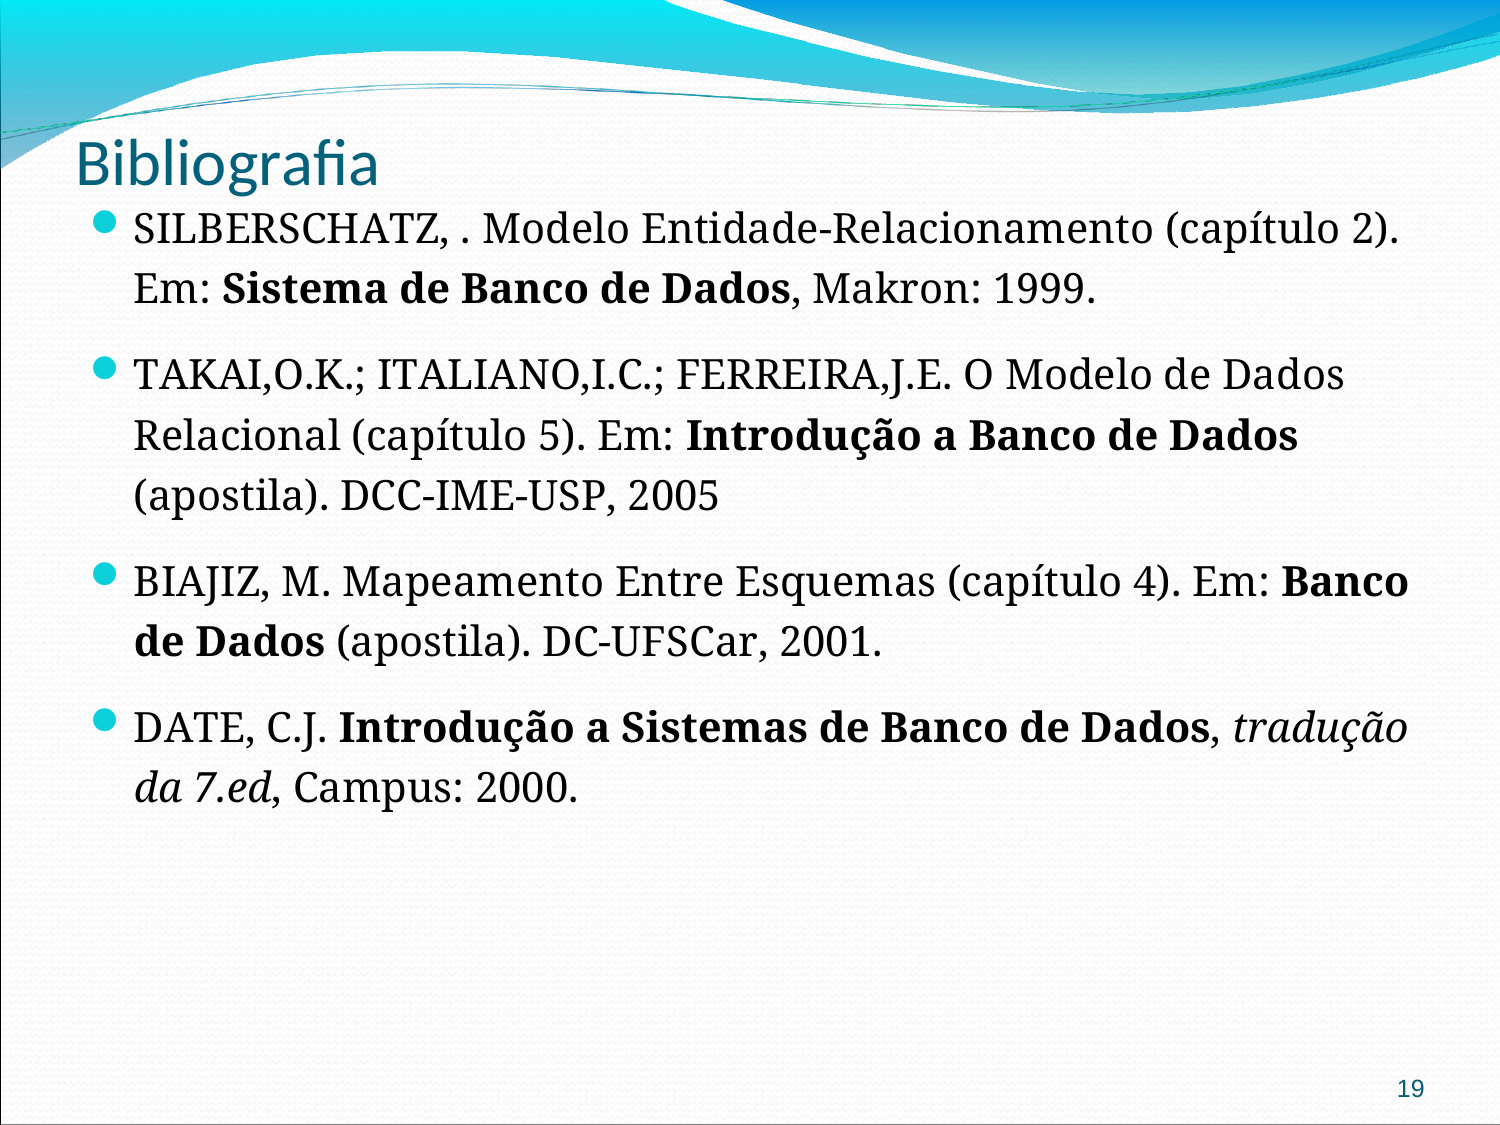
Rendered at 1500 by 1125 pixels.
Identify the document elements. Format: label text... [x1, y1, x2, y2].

picture [0, 0, 1500, 1125]
text_box SILBERSCHATZ, . Modelo Entidade-Relacionamento (capítulo 2). Em: Sistema de Banco de Dados, Makron: 1999. TAKAI,O.K.; ITALIANO,I.C.; FERREIRA,J.E. O Modelo de Dados Relacional (capítulo 5). Em: Introdução a Banco de Dados (apostila). DCC-IME-USP, 2005 BIAJIZ, M. Mapeamento Entre Esquemas (capítulo 4). Em: Banco de Dados (apostila). DC-UFSCar, 2001. DATE, C.J. Introdução a Sistemas de Banco de Dados, tradução da 7.ed, Campus: 2000. [74, 184, 1425, 1059]
text_box Bibliografia [74, 111, 1425, 184]
text_box <number> [1299, 1042, 1425, 1103]
